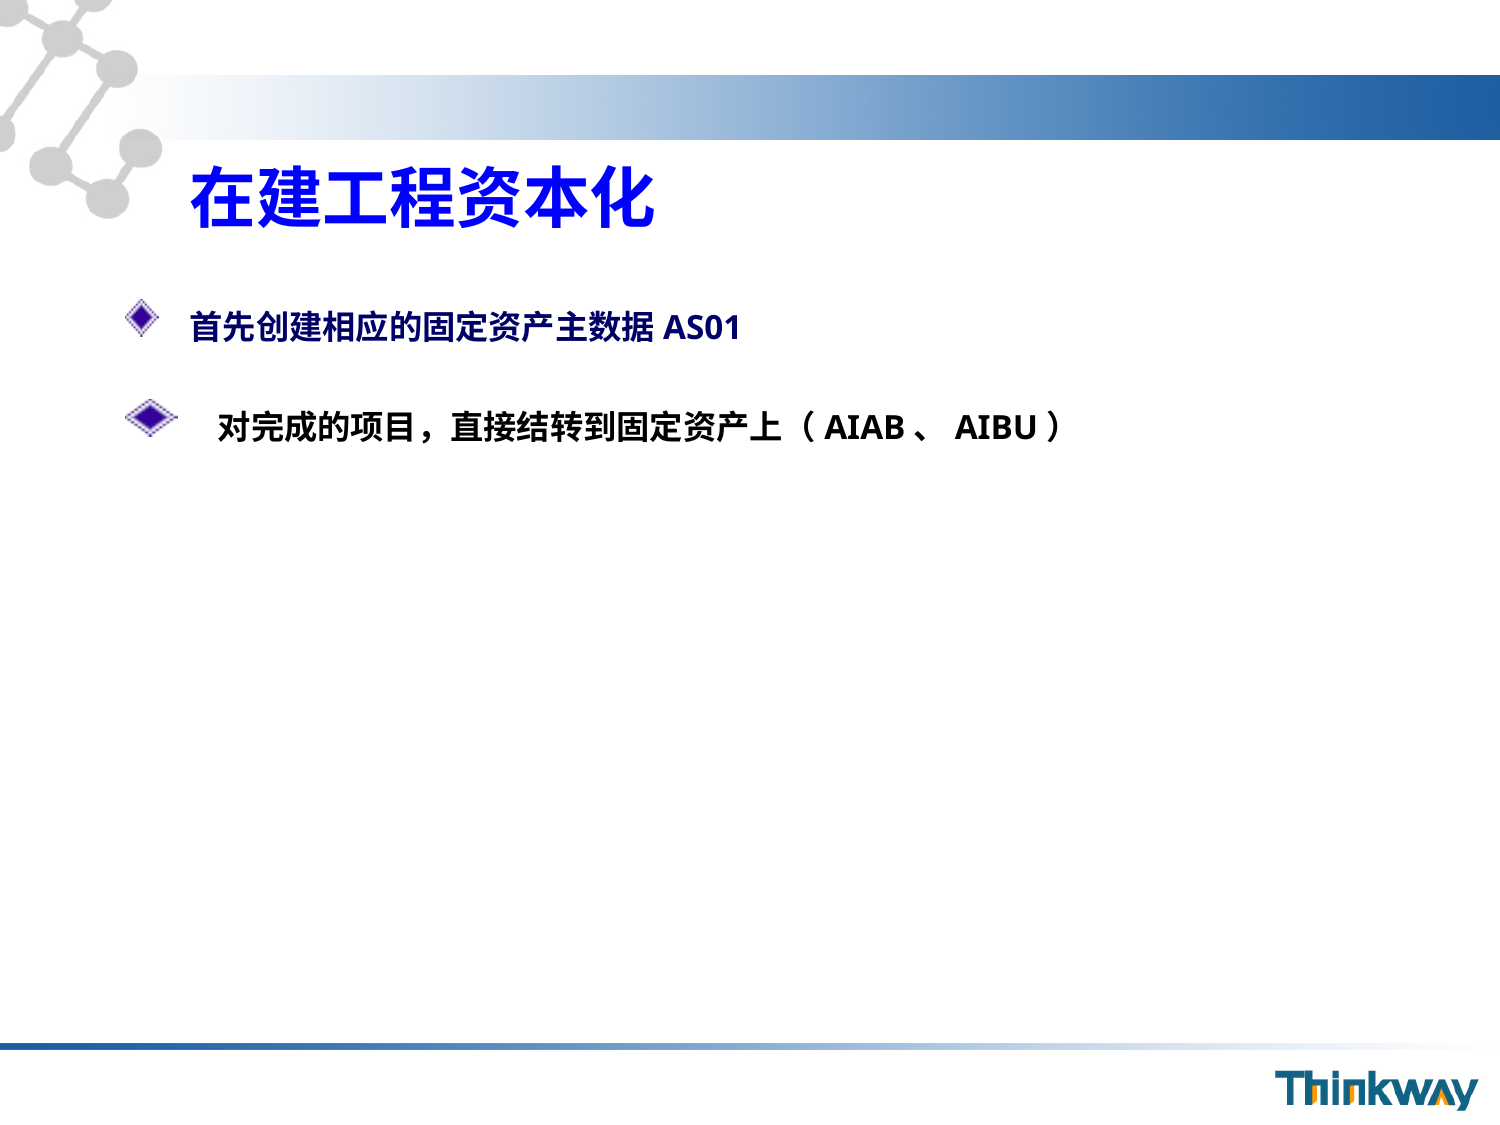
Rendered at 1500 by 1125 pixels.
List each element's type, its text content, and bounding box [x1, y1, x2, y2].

title 在建工程资本化 [166, 148, 680, 232]
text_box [124, 374, 1276, 455]
text_box [936, 55, 1348, 141]
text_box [124, 274, 863, 347]
picture [0, 0, 1500, 1125]
